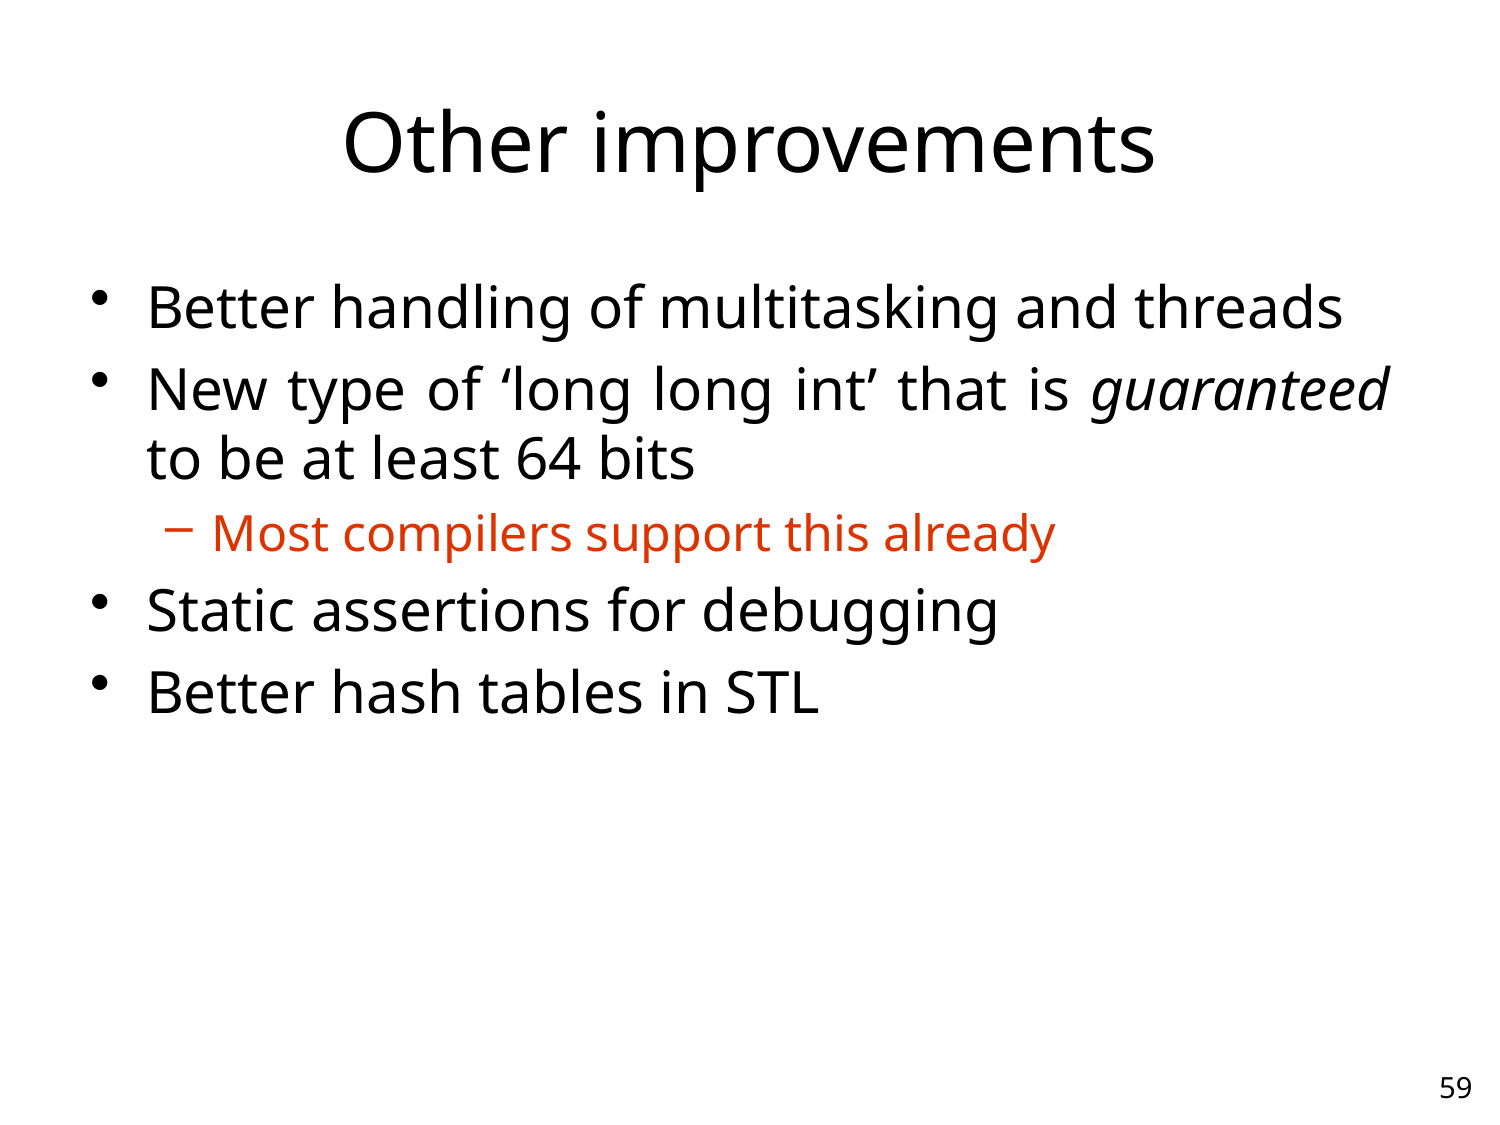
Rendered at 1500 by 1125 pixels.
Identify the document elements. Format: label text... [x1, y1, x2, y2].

list Better handling of multitasking and threads New type of ‘long long int’ that is guaranteed to be at least 64 bits Most compilers support this already Static assertions for debugging Better hash tables in STL [74, 262, 1426, 1006]
title Other improvements [74, 44, 1426, 233]
